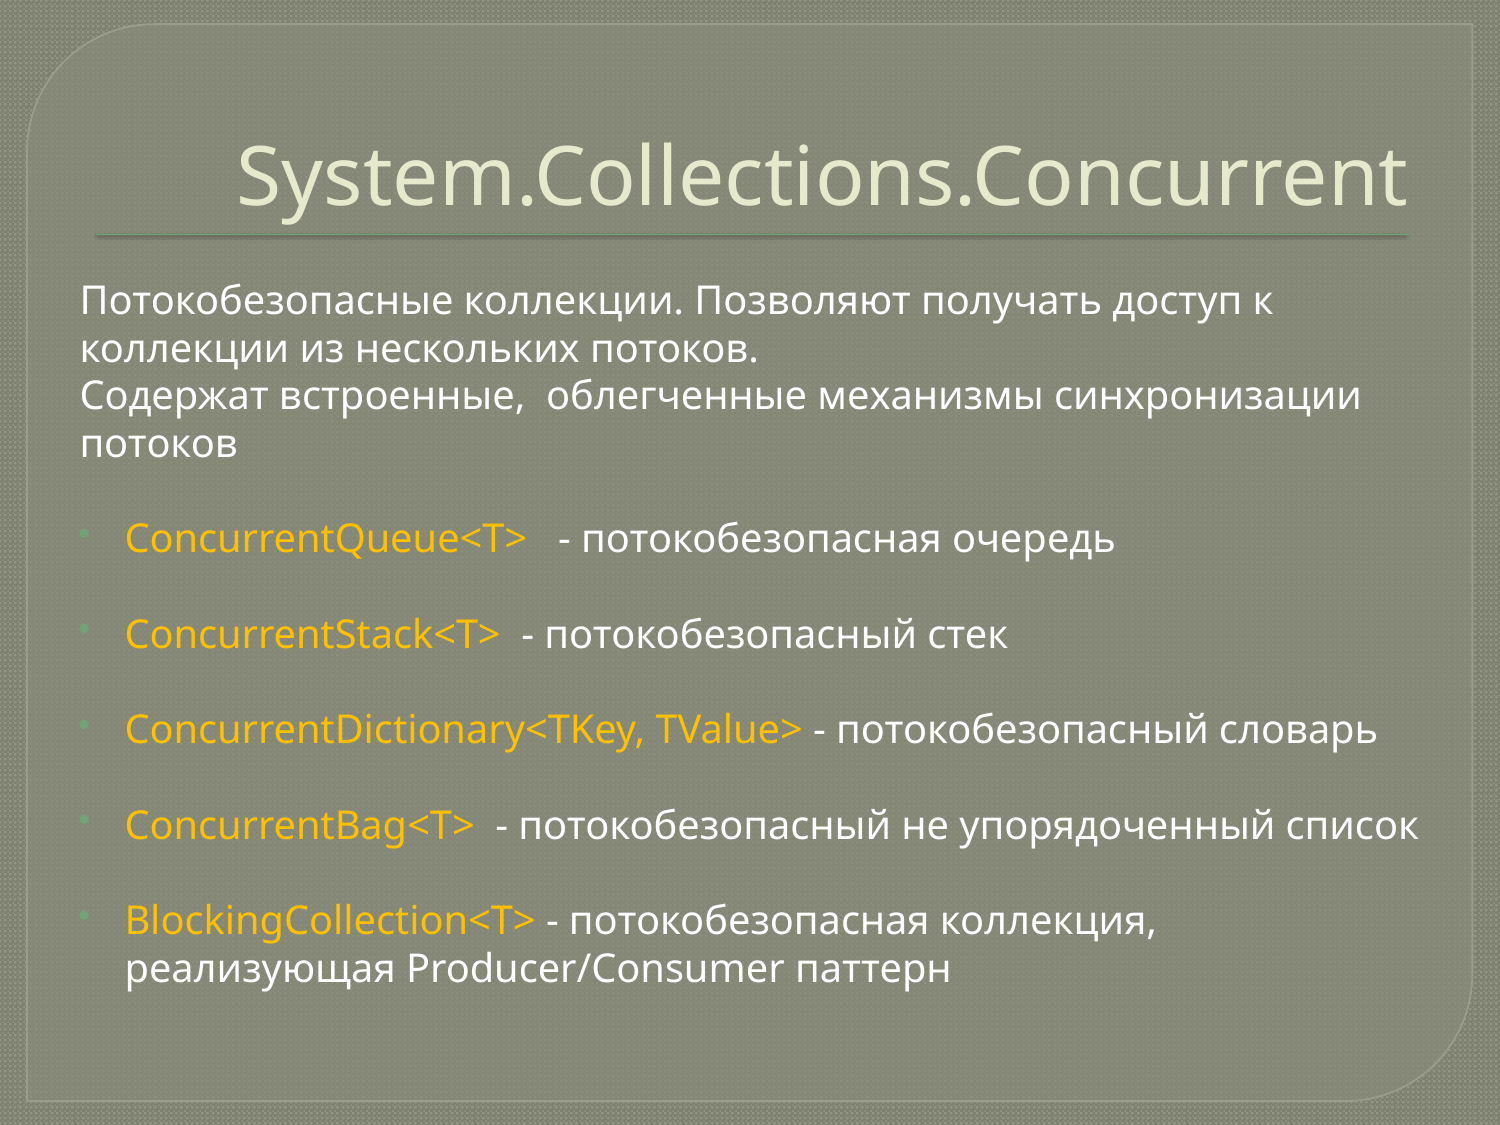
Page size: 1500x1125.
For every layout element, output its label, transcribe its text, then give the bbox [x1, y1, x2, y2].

list Потокобезопасные коллекции. Позволяют получать доступ к коллекции из нескольких потоков. Содержат встроенные, облегченные механизмы синхронизации потоков ConcurrentQueue<T> - потокобезопасная очередь ConcurrentStack<T> - потокобезопасный стек ConcurrentDictionary<TKey, TValue> - потокобезопасный словарь ConcurrentBag<T> - потокобезопасный не упорядоченный список BlockingCollection<T> - потокобезопасная коллекция, реализующая Producer/Consumer паттерн [64, 267, 1445, 1059]
title System.Collections.Concurrent [75, 41, 1425, 229]
